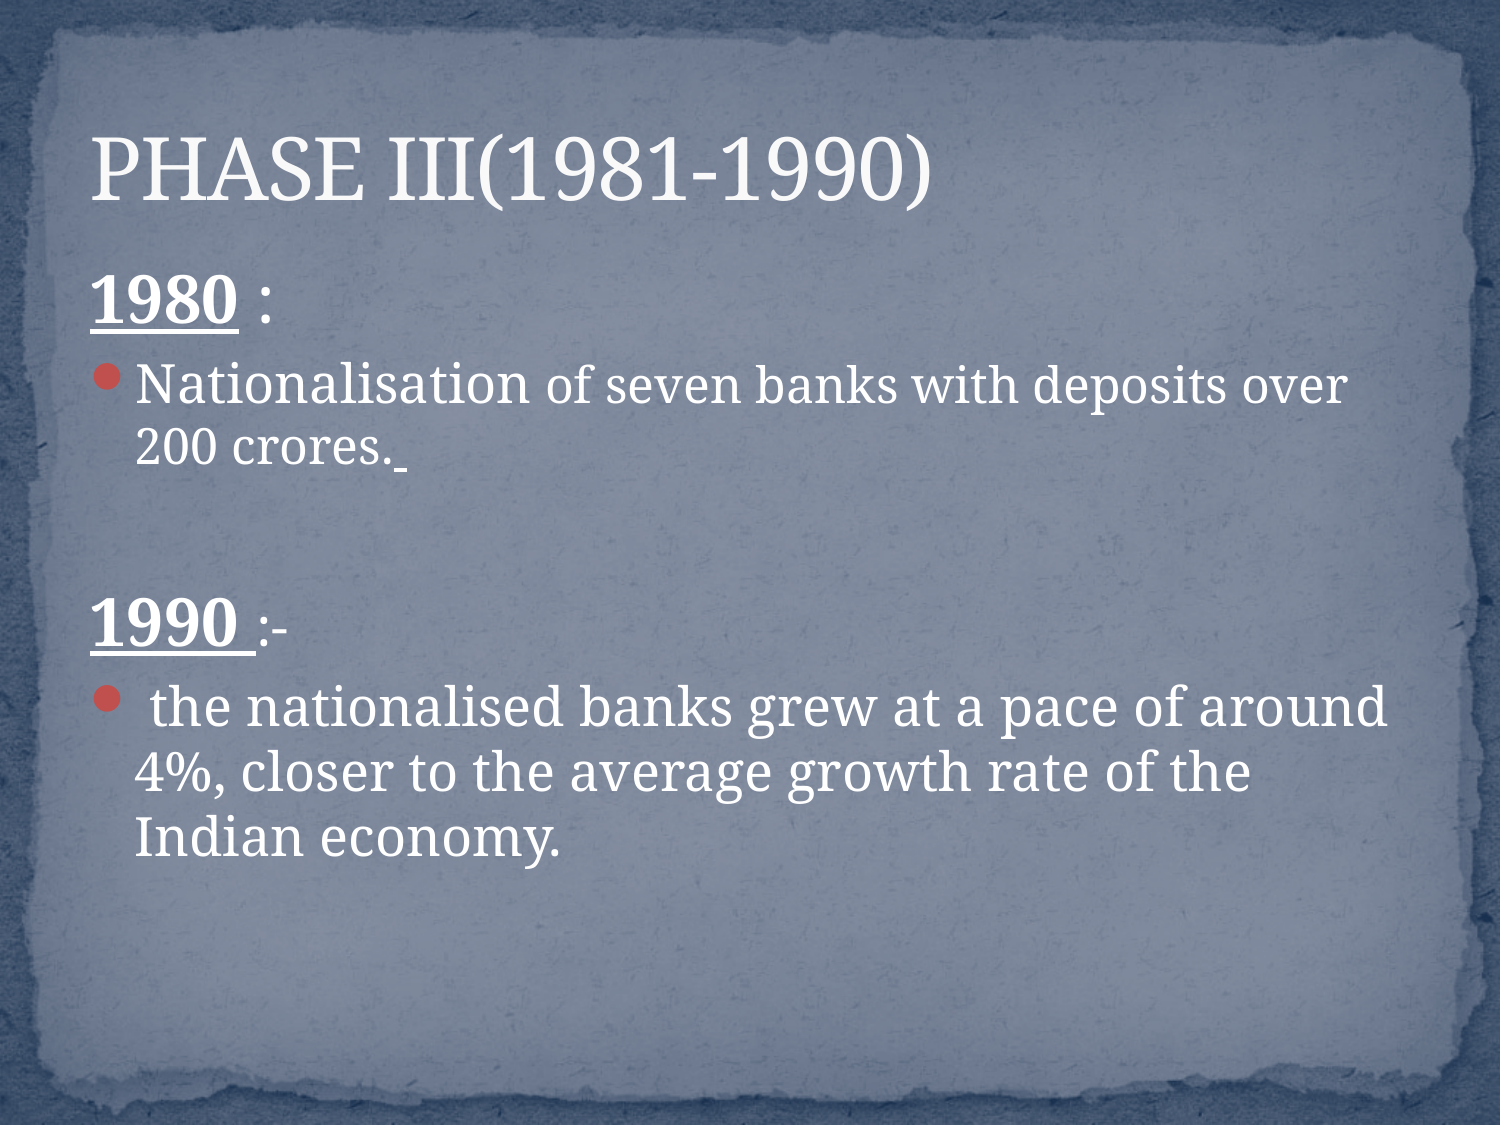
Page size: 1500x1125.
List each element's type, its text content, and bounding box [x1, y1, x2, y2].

title PHASE III(1981-1990) [74, 24, 1425, 225]
list 1980 : Nationalisation of seven banks with deposits over 200 crores. 1990 :- the nationalised banks grew at a pace of around 4%, closer to the average growth rate of the Indian economy. [75, 249, 1425, 1000]
